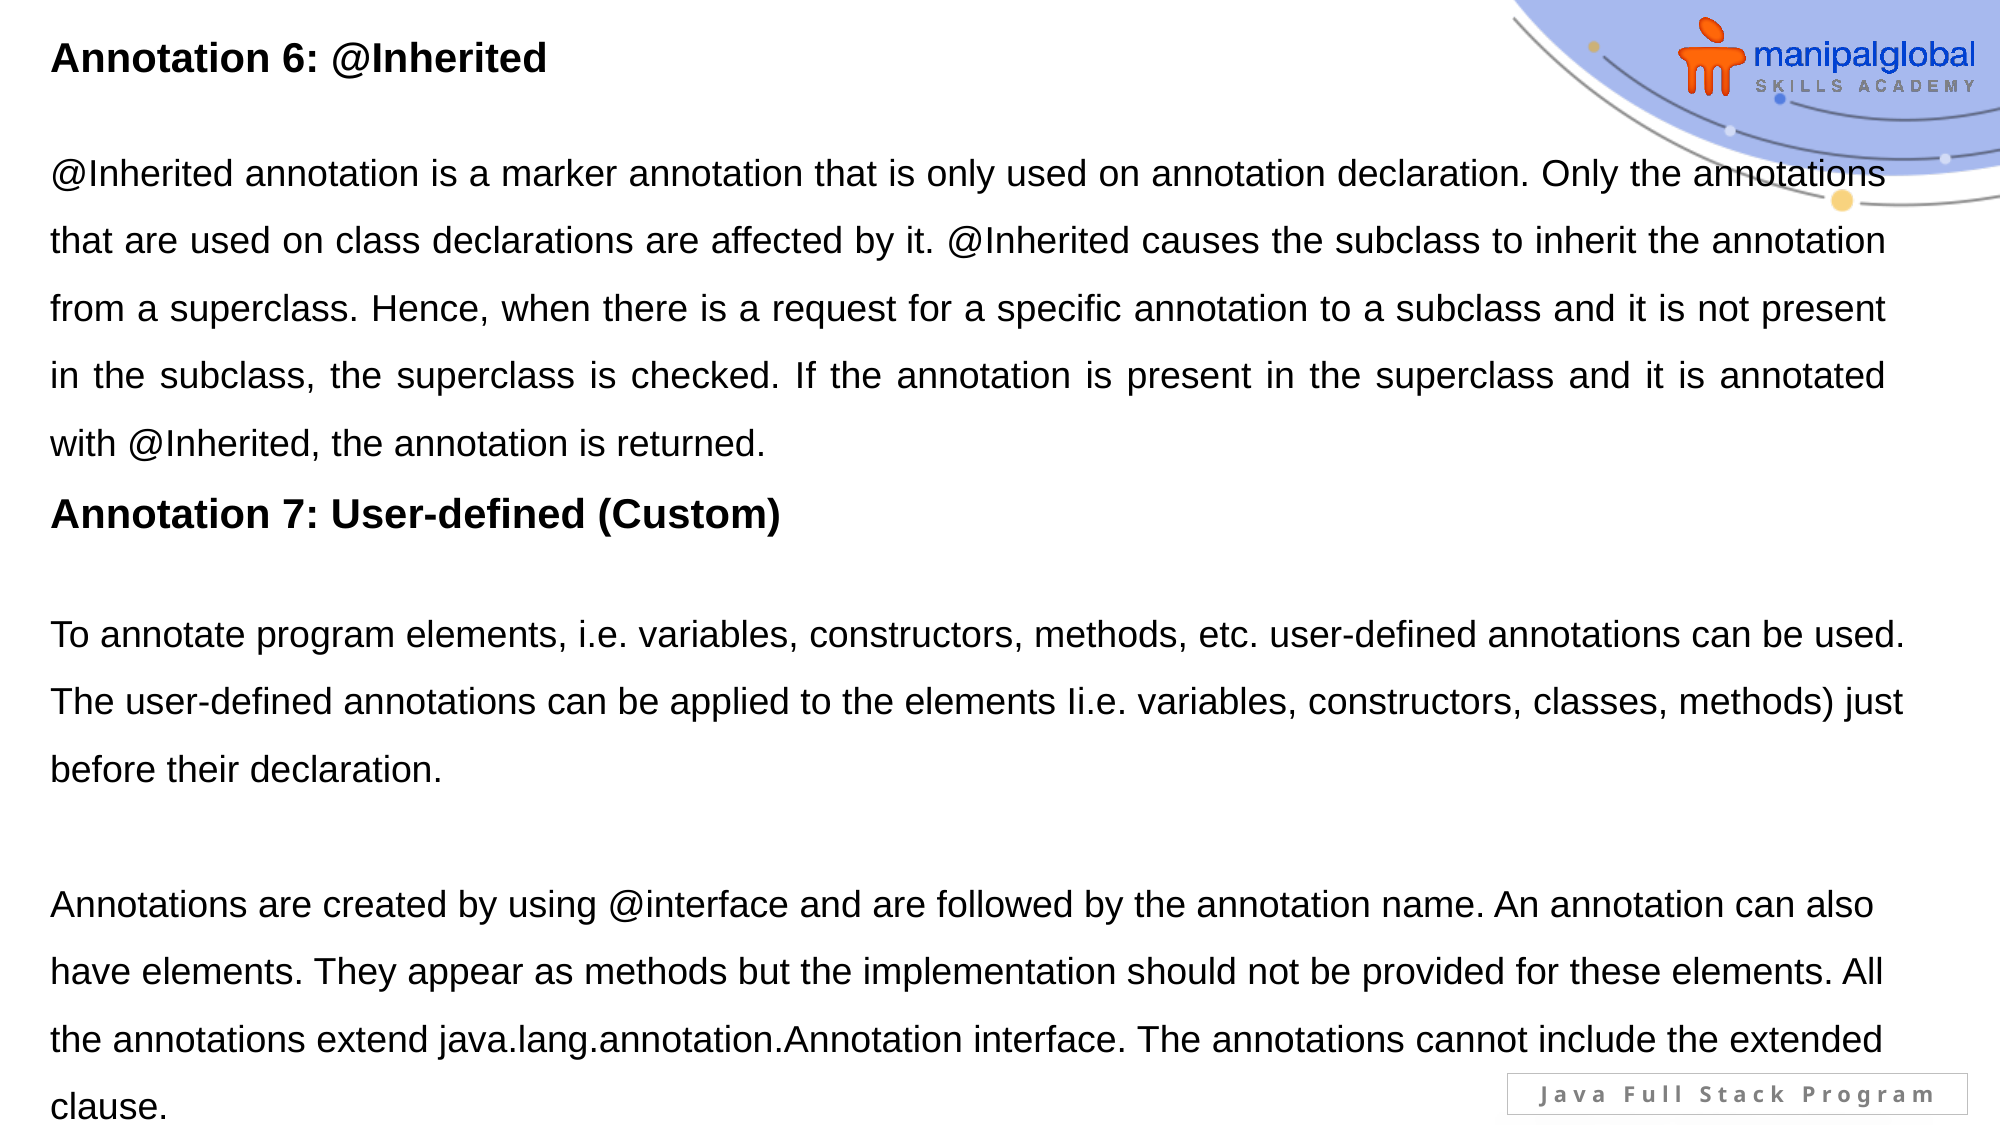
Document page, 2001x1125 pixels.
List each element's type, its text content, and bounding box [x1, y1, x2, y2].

text_box Annotation 7: User-defined (Custom) To annotate program elements, i.e. variables, constructors, methods, etc. user-defined annotations can be used. The user-defined annotations can be applied to the elements Ii.e. variables, constructors, classes, methods) just before their declaration. Annotations are created by using @interface and are followed by the annotation name. An annotation can also have elements. They appear as methods but the implementation should not be provided for these elements. All the annotations extend java.lang.annotation.Annotation interface. The annotations cannot include the extended clause. [35, 479, 1961, 1087]
picture [0, 0, 2000, 1125]
text_box Annotation 6: @Inherited @Inherited annotation is a marker annotation that is only used on annotation declaration. Only the annotations that are used on class declarations are affected by it. @Inherited causes the subclass to inherit the annotation from a superclass. Hence, when there is a request for a specific annotation to a subclass and it is not present in the subclass, the superclass is checked. If the annotation is present in the superclass and it is annotated with @Inherited, the annotation is returned. [35, 23, 1902, 442]
text_box Java Full Stack Program [1507, 1073, 1968, 1115]
